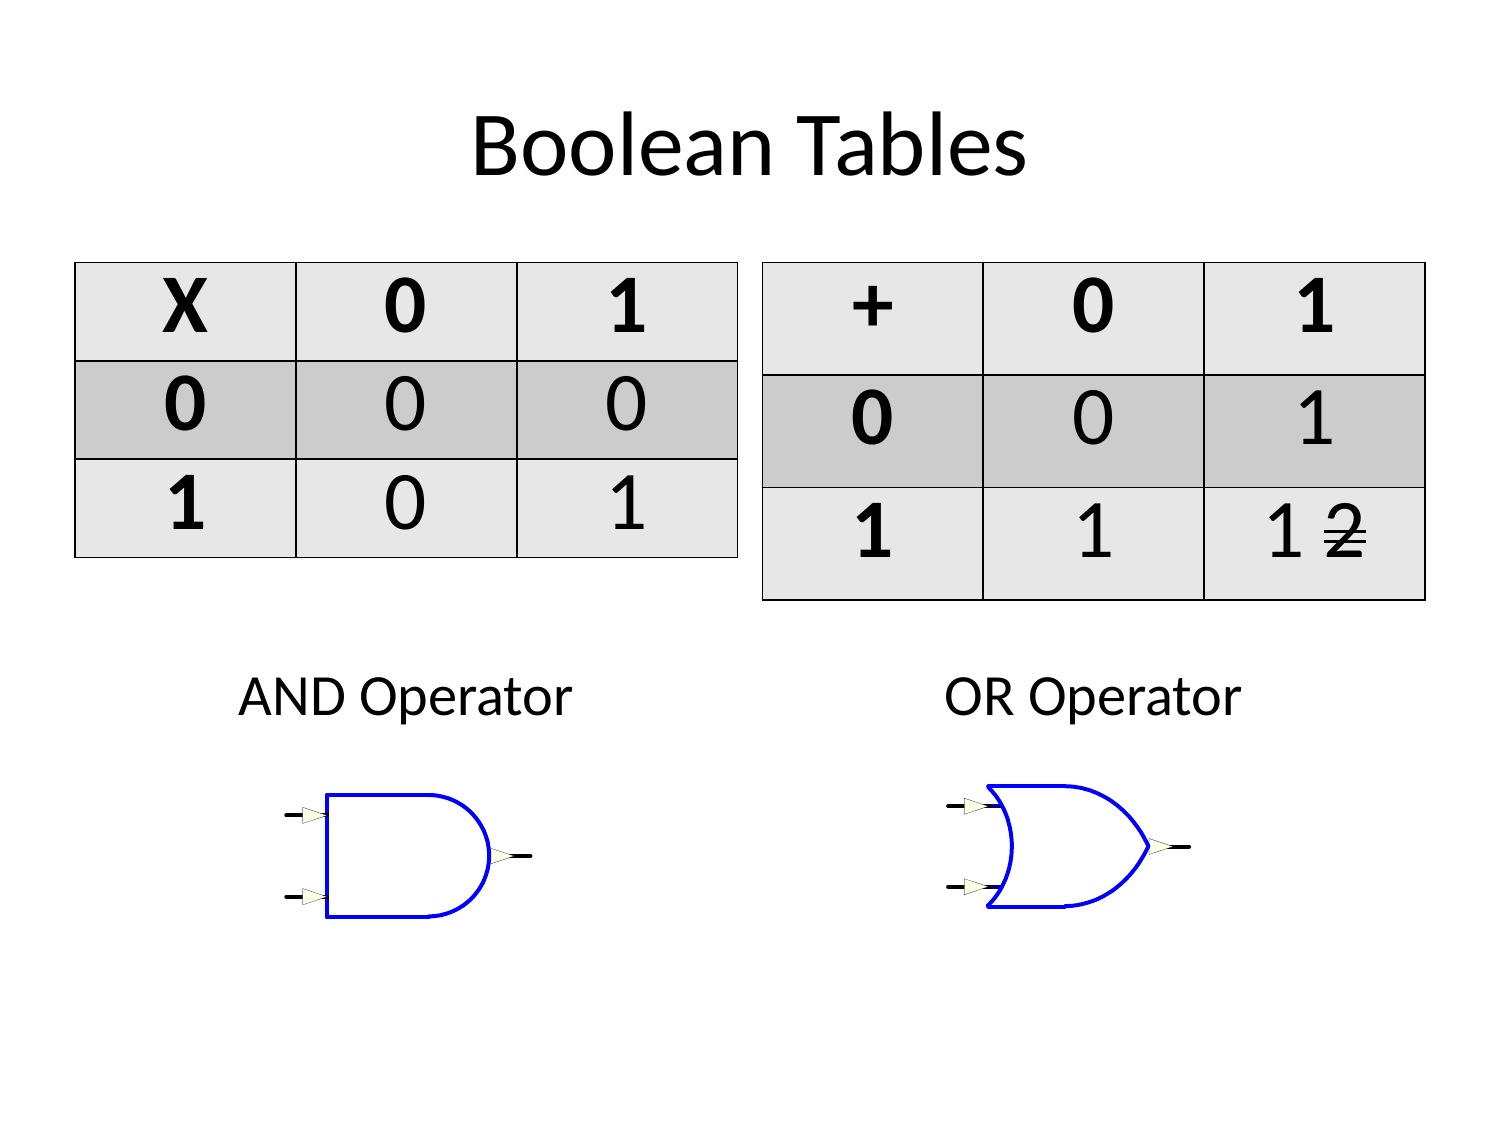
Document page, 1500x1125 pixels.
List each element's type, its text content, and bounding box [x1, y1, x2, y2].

table_header 1 [518, 263, 737, 360]
table_cell 1 [984, 488, 1203, 599]
list AND Operator [75, 650, 738, 1005]
title Boolean Tables [75, 45, 1425, 233]
table_header 1 [1205, 263, 1424, 374]
table_header + [763, 263, 982, 374]
table_cell 0 [984, 376, 1203, 487]
table_cell 0 [297, 460, 516, 557]
table_cell 0 [76, 362, 295, 458]
picture [237, 762, 581, 951]
table_cell 1 [763, 488, 982, 599]
picture [899, 749, 1239, 944]
table_cell 1 [76, 460, 295, 557]
table_cell 0 [518, 362, 737, 458]
table_cell 0 [763, 376, 982, 487]
table_cell 0 [297, 362, 516, 458]
table_header 0 [297, 263, 516, 360]
table_cell 1 2 [1205, 488, 1424, 599]
table_header 0 [984, 263, 1203, 374]
table_header X [76, 263, 295, 360]
table_cell 1 [518, 460, 737, 557]
table_cell 1 [1205, 376, 1424, 487]
list OR Operator [762, 650, 1425, 1005]
